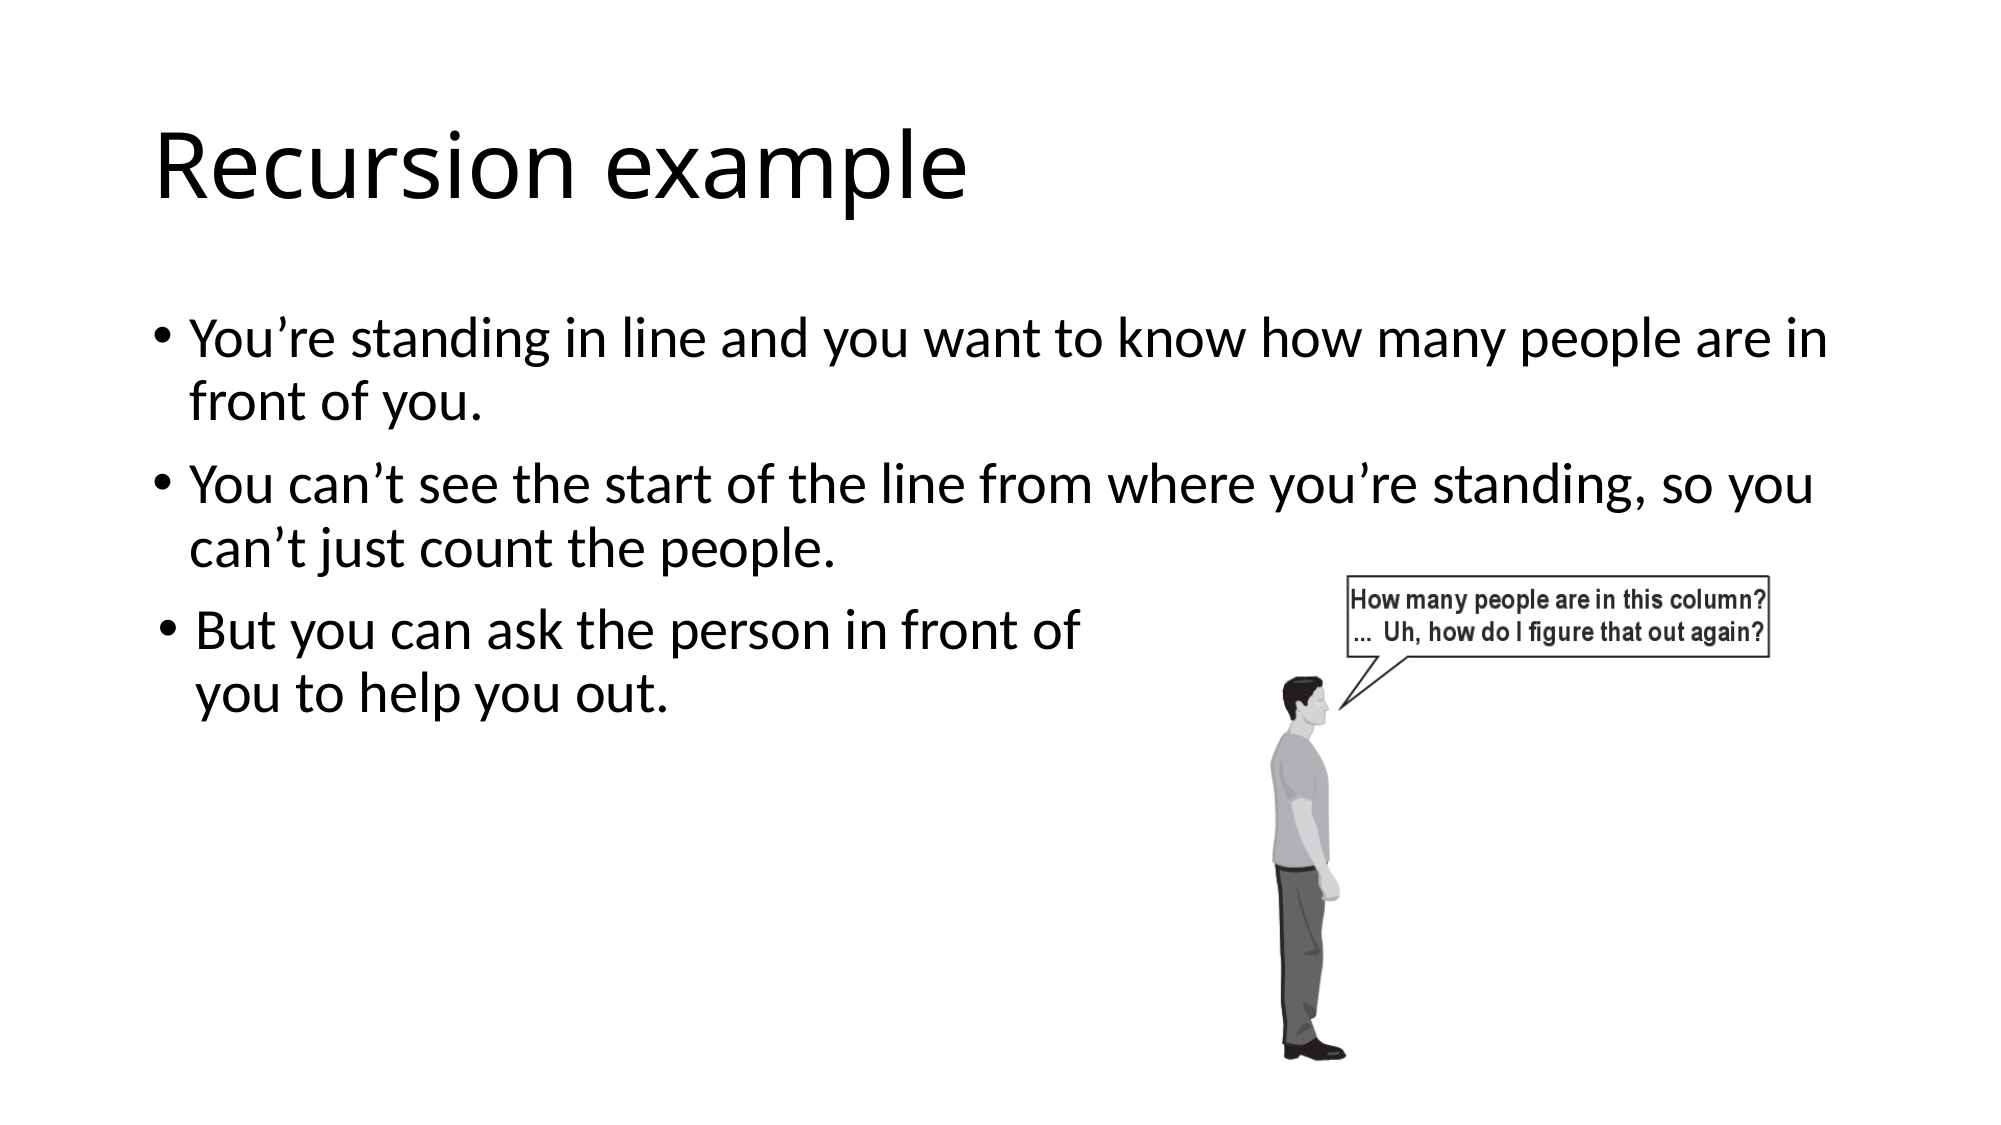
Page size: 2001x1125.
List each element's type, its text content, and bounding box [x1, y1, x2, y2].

picture [1258, 569, 1778, 1066]
title Recursion example [137, 59, 1863, 278]
list You’re standing in line and you want to know how many people are in front of you. You can’t see the start of the line from where you’re standing, so you can’t just count the people. [137, 299, 1863, 1014]
text_box But you can ask the person in front of you to help you out. [142, 591, 1122, 1106]
